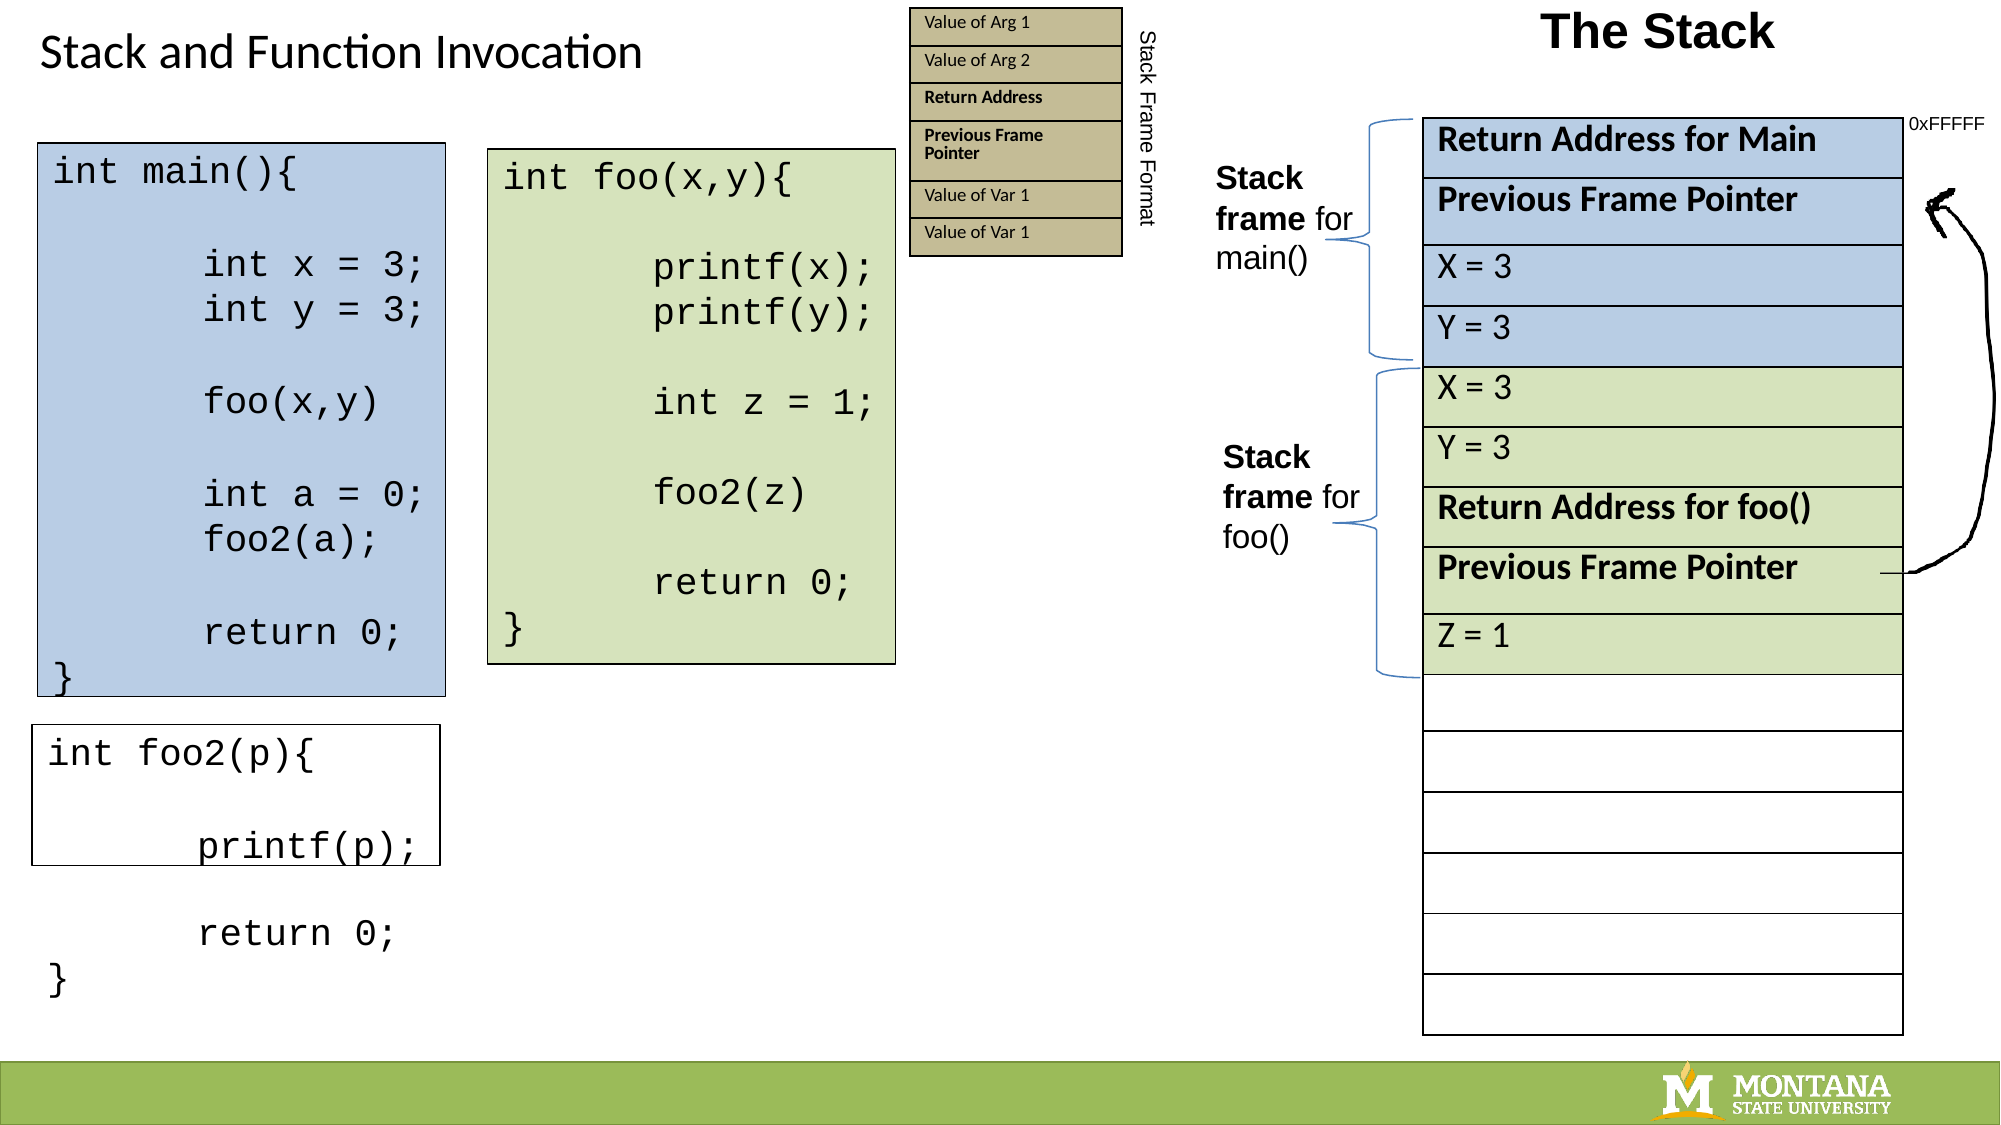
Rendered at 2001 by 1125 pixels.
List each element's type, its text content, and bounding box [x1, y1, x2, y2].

table_cell X = 3 [1424, 368, 1874, 426]
title Stack and Function Invocation [37, 16, 825, 207]
text_box Stack frame for foo() [1220, 433, 1365, 555]
table_cell Z = 1 [1424, 615, 1902, 674]
table_cell [1424, 675, 1902, 730]
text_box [0, 1060, 1647, 1125]
table_cell Return Address for foo() [1424, 488, 1874, 546]
text_box return 0; [194, 912, 401, 954]
text_box } [44, 957, 72, 999]
table_cell [1424, 854, 1902, 913]
table_header Return Address for Main [1424, 119, 1902, 177]
table_header Value of Arg 1 [911, 9, 1121, 45]
table_cell Value of Arg 2 [911, 47, 1121, 82]
text_box 0xFFFFF [1906, 109, 1988, 135]
picture [1649, 1060, 1892, 1122]
text_box Stack Frame Format [1133, 28, 1163, 233]
text_box [1357, 119, 1414, 360]
text_box [1365, 368, 1421, 678]
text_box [486, 147, 897, 665]
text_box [1892, 1060, 2000, 1125]
table_cell Y = 3 [1424, 307, 1874, 366]
picture [1879, 187, 1996, 574]
table_cell [1424, 914, 1902, 973]
table_cell [1424, 793, 1902, 852]
table_cell Previous Frame Pointer [1424, 179, 1902, 244]
table_cell Value of Var 1 [911, 182, 1121, 217]
table_cell [1424, 975, 1902, 1034]
text_box The Stack [1525, 0, 1857, 59]
text_box int main(){ int x = 3; int y = 3; foo(x,y) int a = 0; foo2(a); return 0; } [37, 142, 446, 697]
table_cell Return Address [911, 84, 1121, 120]
table_cell [1424, 732, 1902, 791]
table_cell Previous Frame Pointer [911, 122, 1121, 180]
table_cell Value of Var 1 [911, 219, 1121, 255]
text_box int foo2(p){ printf(p); [32, 724, 440, 866]
table_cell Y = 3 [1424, 428, 1874, 486]
text_box Stack frame for main() [1213, 154, 1357, 277]
table_cell Previous Frame Pointer [1424, 548, 1902, 613]
table_cell X = 3 [1424, 246, 1874, 305]
